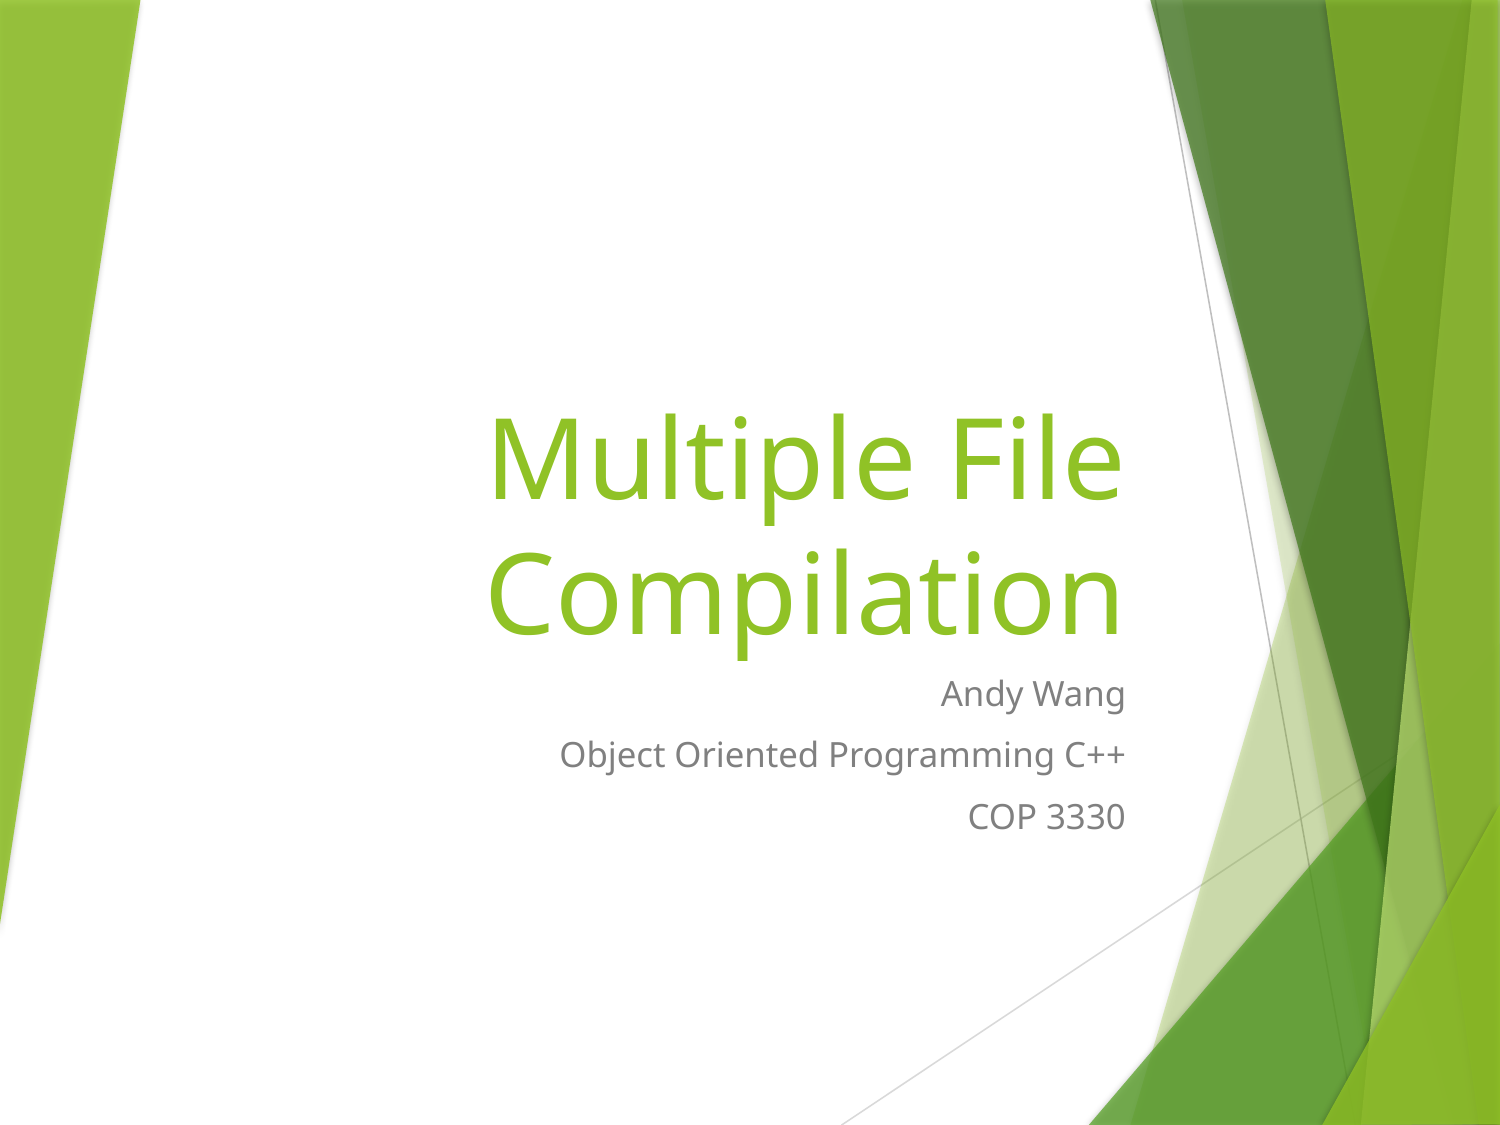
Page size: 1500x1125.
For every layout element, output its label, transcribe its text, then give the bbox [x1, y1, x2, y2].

subtitle Andy Wang Object Oriented Programming C++ COP 3330 [185, 664, 1142, 845]
title Multiple File Compilation [185, 394, 1142, 664]
